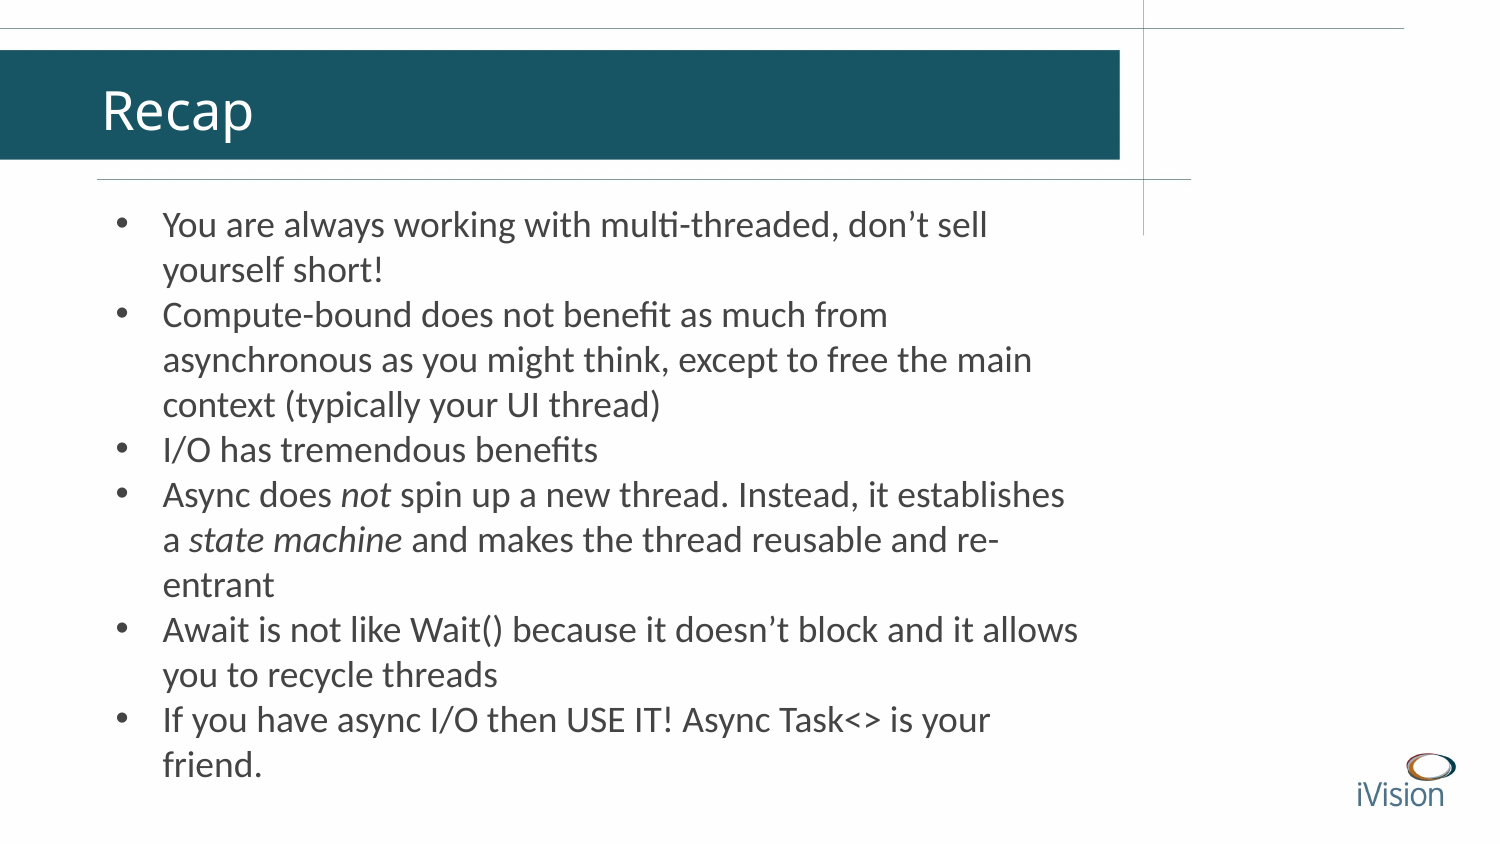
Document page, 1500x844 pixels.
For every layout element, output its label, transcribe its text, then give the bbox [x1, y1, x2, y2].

list Recap [86, 68, 953, 139]
picture [0, 0, 1500, 844]
text_box You are always working with multi-threaded, don’t sell yourself short! Compute-bound does not benefit as much from asynchronous as you might think, except to free the main context (typically your UI thread) I/O has tremendous benefits Async does not spin up a new thread. Instead, it establishes a state machine and makes the thread reusable and re-entrant Await is not like Wait() because it doesn’t block and it allows you to recycle threads If you have async I/O then USE IT! Async Task<> is your friend. [100, 192, 1098, 793]
